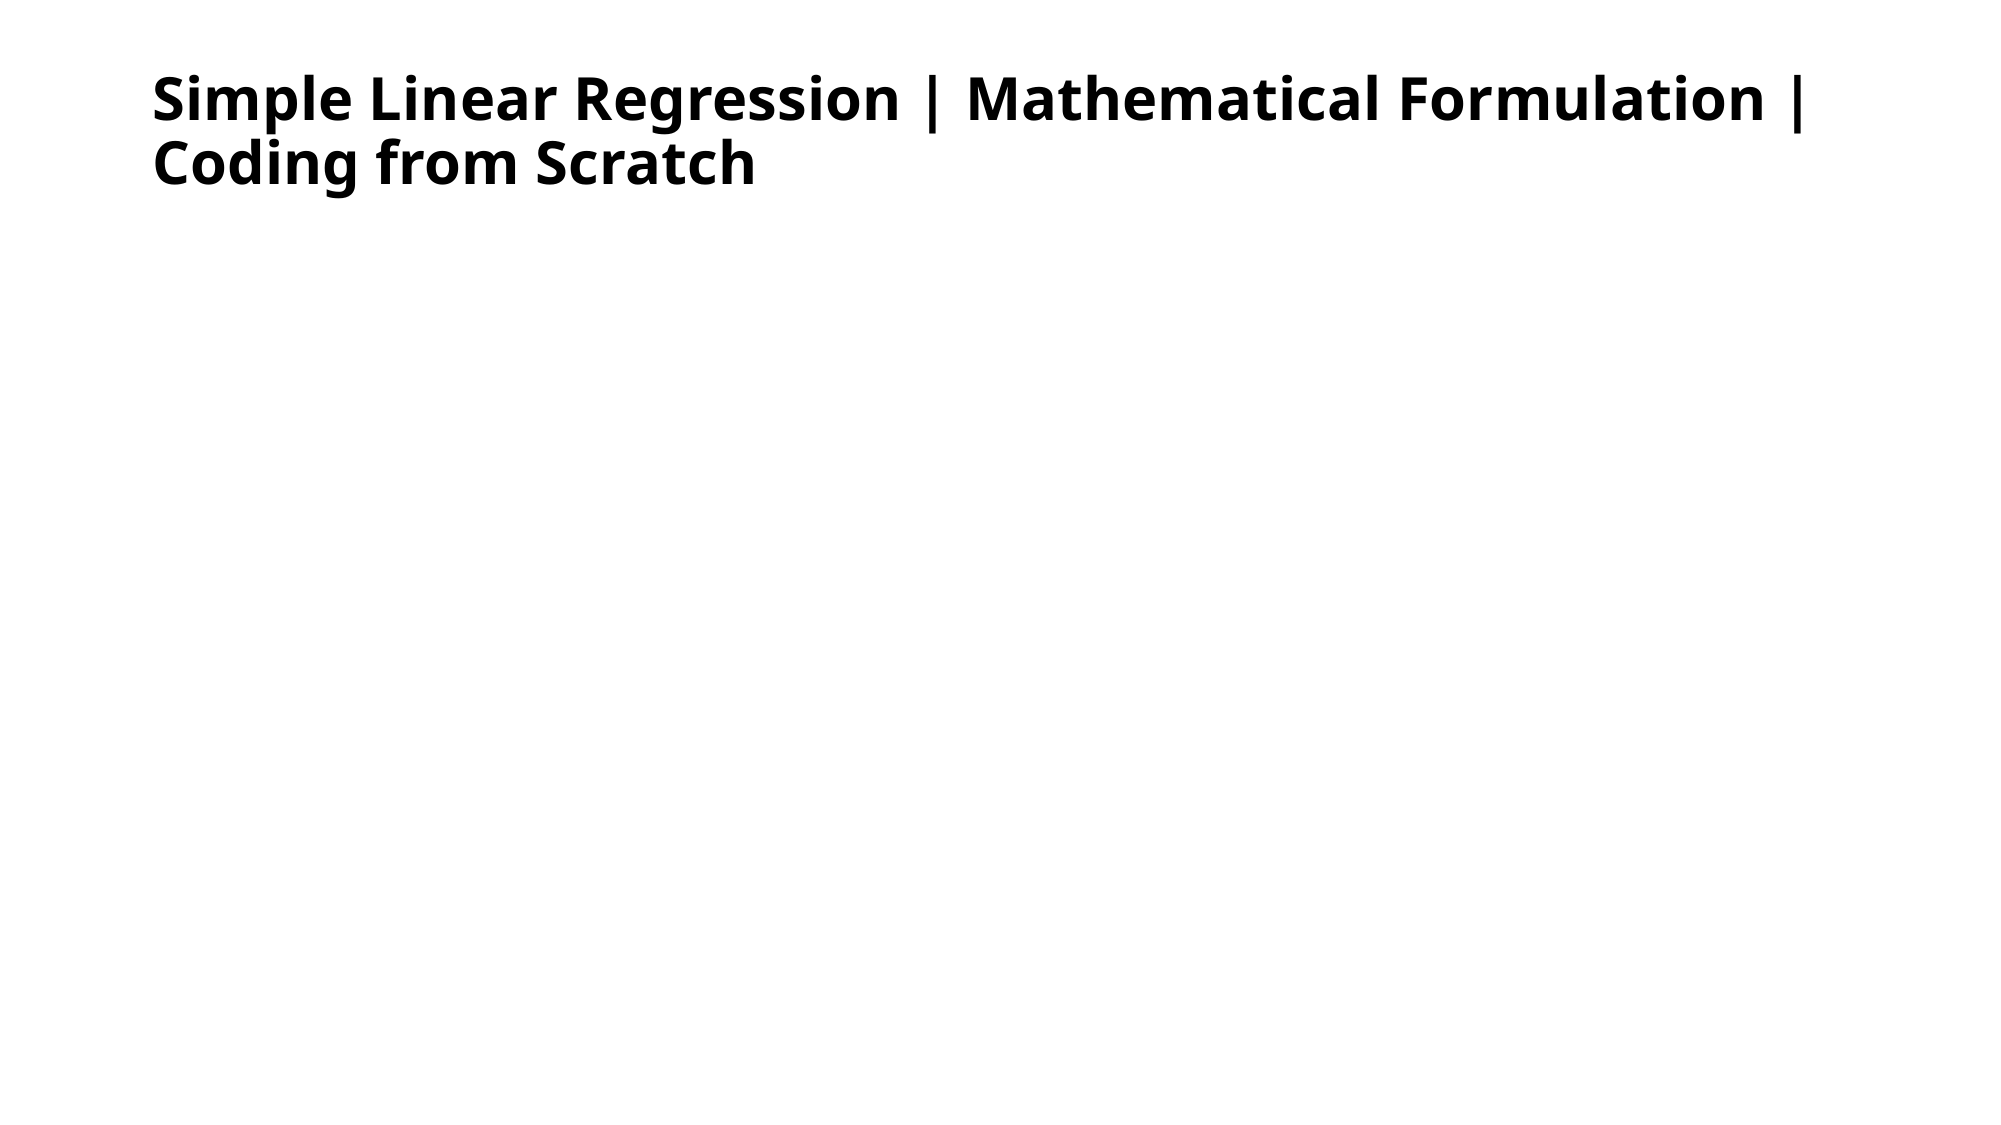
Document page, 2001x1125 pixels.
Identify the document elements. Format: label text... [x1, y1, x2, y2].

title Simple Linear Regression | Mathematical Formulation | Coding from Scratch [137, 59, 1863, 278]
